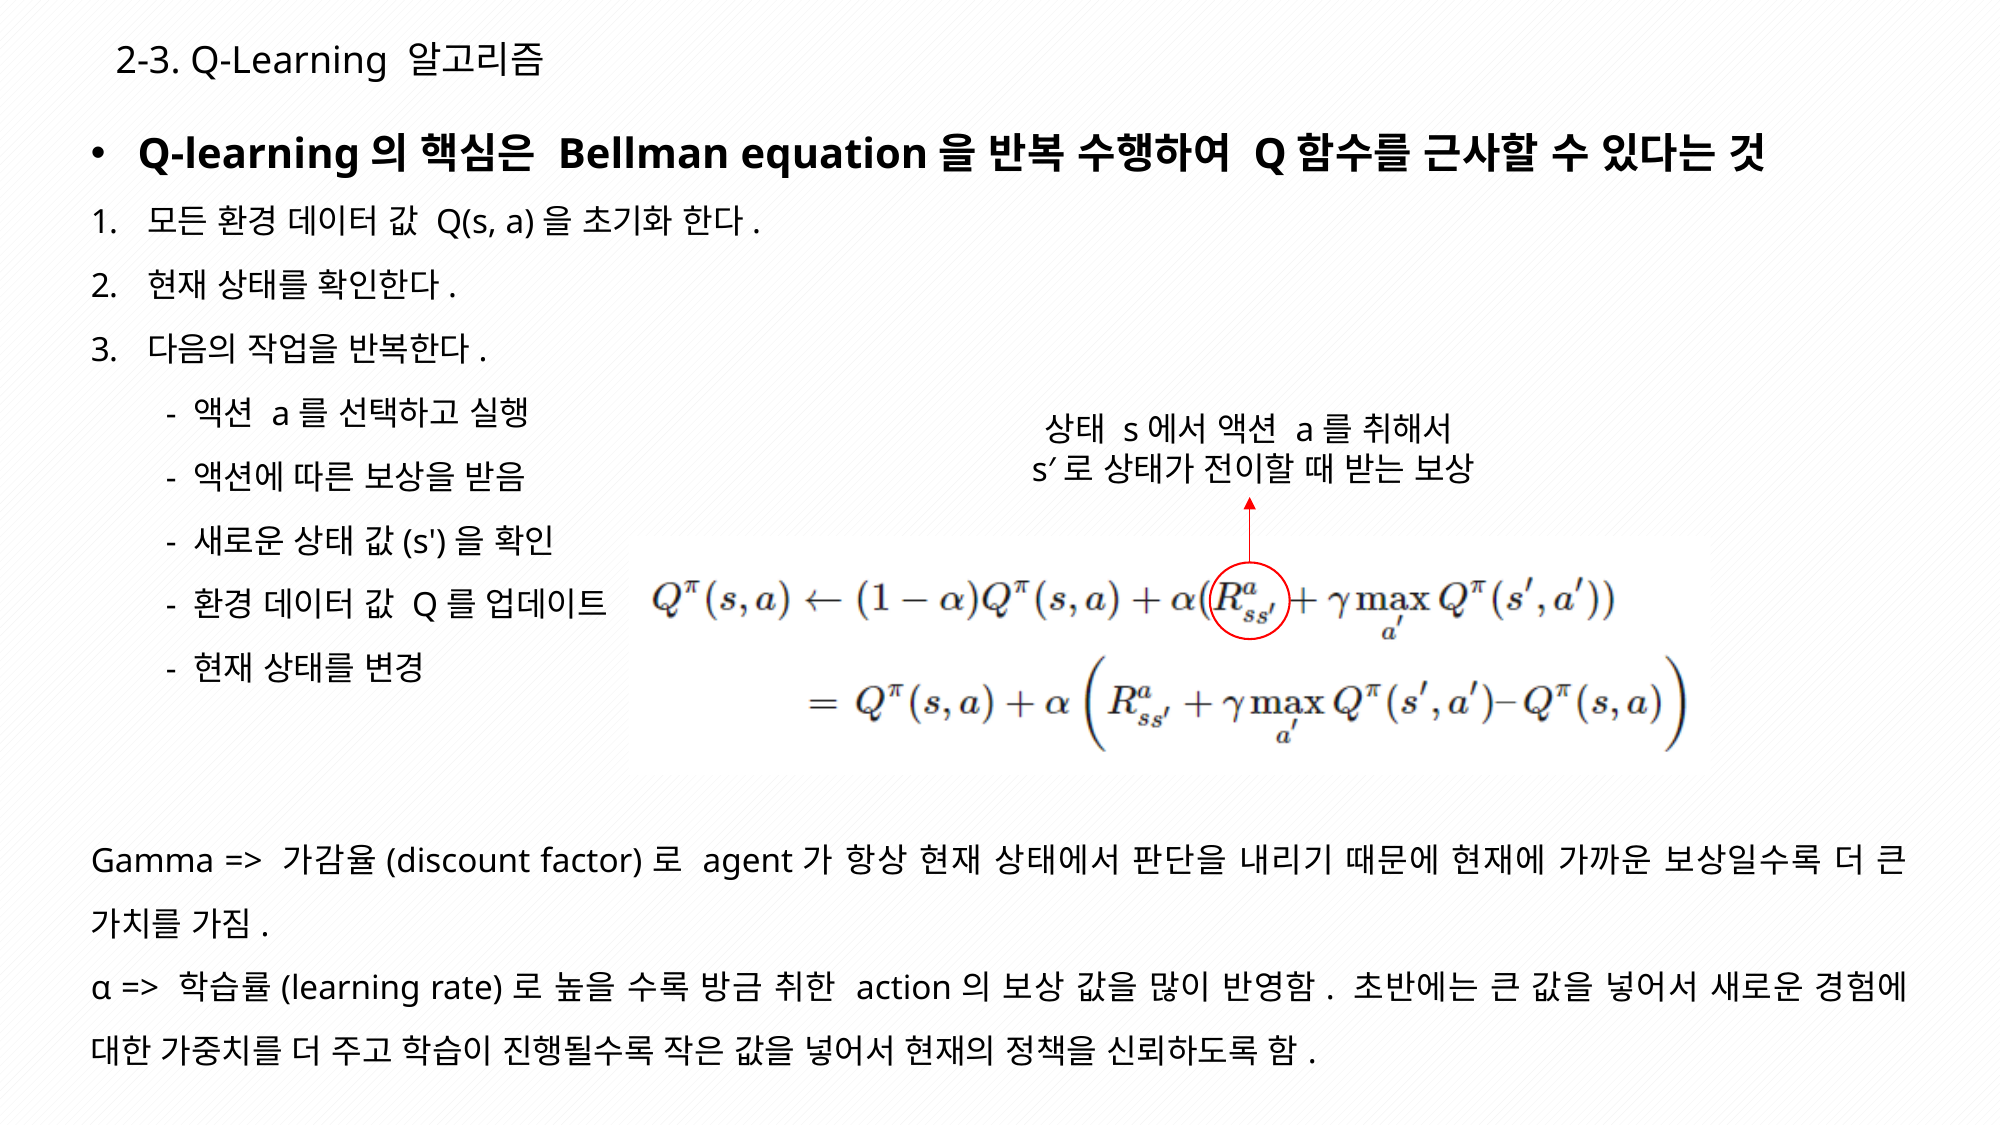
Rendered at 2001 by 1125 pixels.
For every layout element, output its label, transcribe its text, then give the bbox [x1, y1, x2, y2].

text_box Q-learning의 핵심은 Bellman equation을 반복 수행하여 Q함수를 근사할 수 있다는 것 모든 환경 데이터 값 Q(s, a)을 초기화 한다. 현재 상태를 확인한다. 다음의 작업을 반복한다. - 액션 a를 선택하고 실행 - 액션에 따른 보상을 받음 - 새로운 상태 값(s')을 확인 - 환경 데이터 값 Q를 업데이트 - 현재 상태를 변경 Gamma => 가감율(discount factor)로 agent가 항상 현재 상태에서 판단을 내리기 때문에 현재에 가까운 보상일수록 더 큰 가치를 가짐. α => 학습률(learning rate)로 높을 수록 방금 취한 action의 보상 값을 많이 반영함. 초반에는 큰 값을 넣어서 새로운 경험에 대한 가중치를 더 주고 학습이 진행될수록 작은 값을 넣어서 현재의 정책을 신뢰하도록 함. [76, 89, 1924, 1078]
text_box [1021, 401, 1487, 640]
picture [628, 536, 1711, 775]
text_box 2-3. Q-Learning 알고리즘 [70, 28, 1415, 89]
